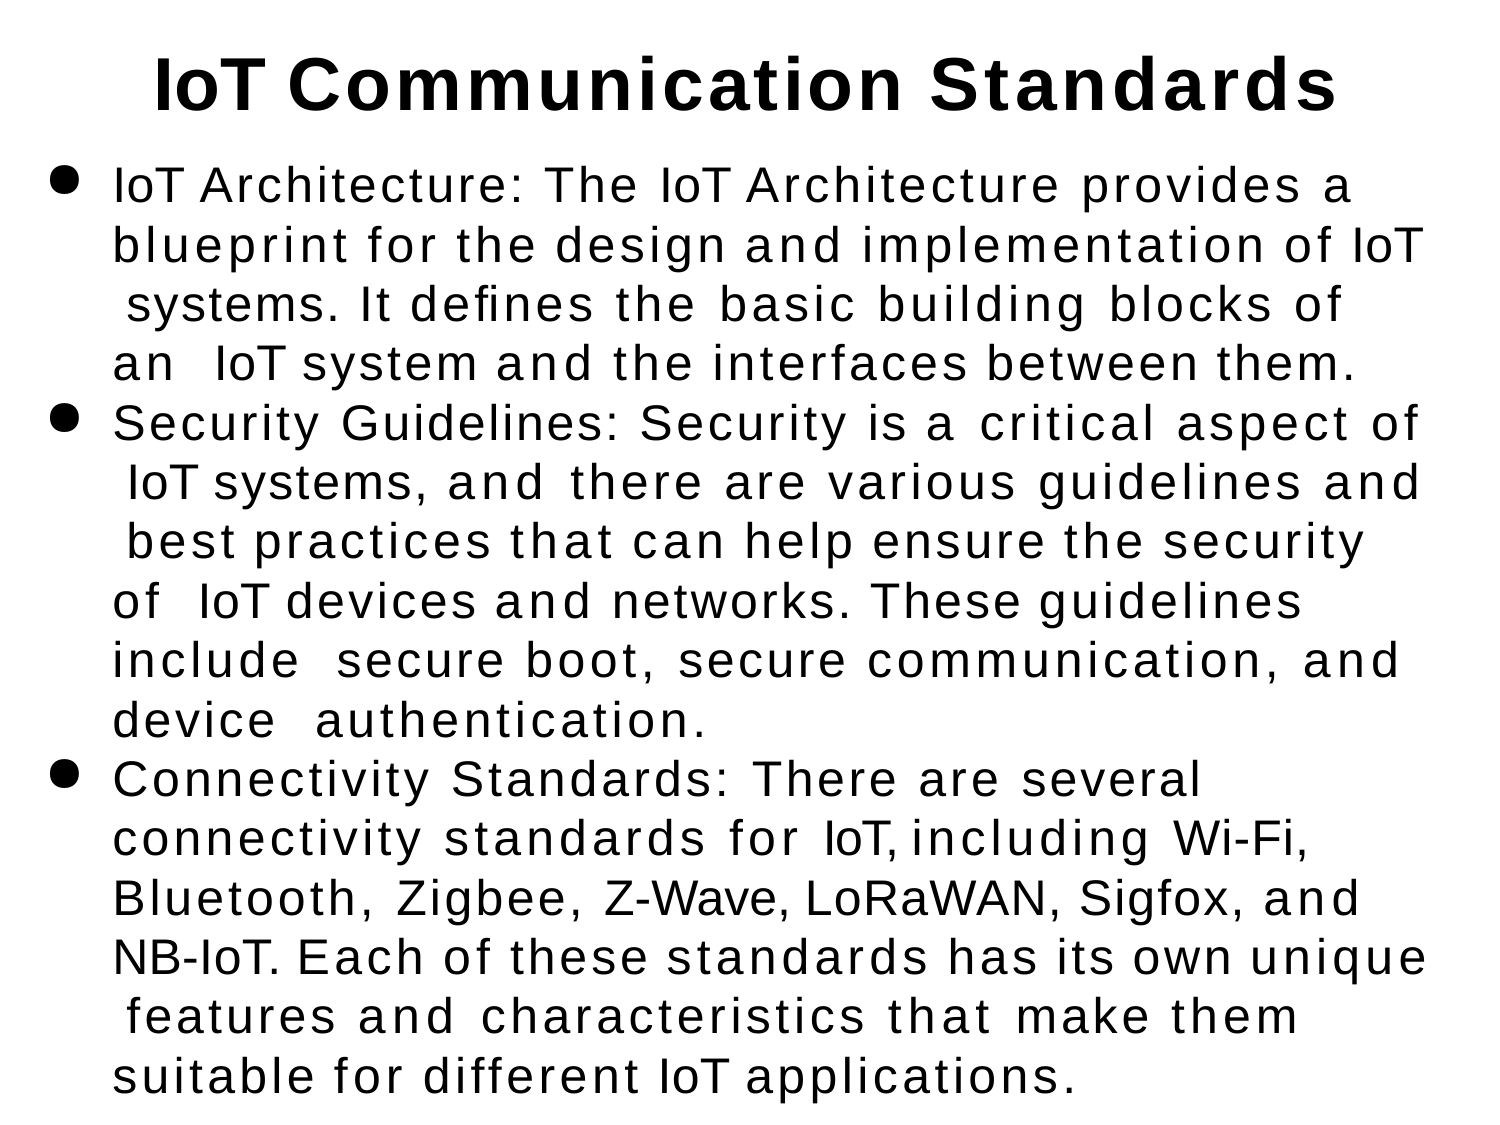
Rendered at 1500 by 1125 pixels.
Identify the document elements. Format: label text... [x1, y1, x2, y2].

title IoT Communication Standards [151, 32, 1349, 148]
text_box IoT Architecture: The IoT Architecture provides a blueprint for the design and implementation of IoT systems. It deﬁnes the basic building blocks of an IoT system and the interfaces between them. Security Guidelines: Security is a critical aspect of IoT systems, and there are various guidelines and best practices that can help ensure the security of IoT devices and networks. These guidelines include secure boot, secure communication, and device authentication. Connectivity Standards: There are several connectivity standards for IoT, including Wi-Fi, Bluetooth, Zigbee, Z-Wave, LoRaWAN, Sigfox, and NB-IoT. Each of these standards has its own unique features and characteristics that make them suitable for different IoT applications. [42, 148, 1443, 1104]
